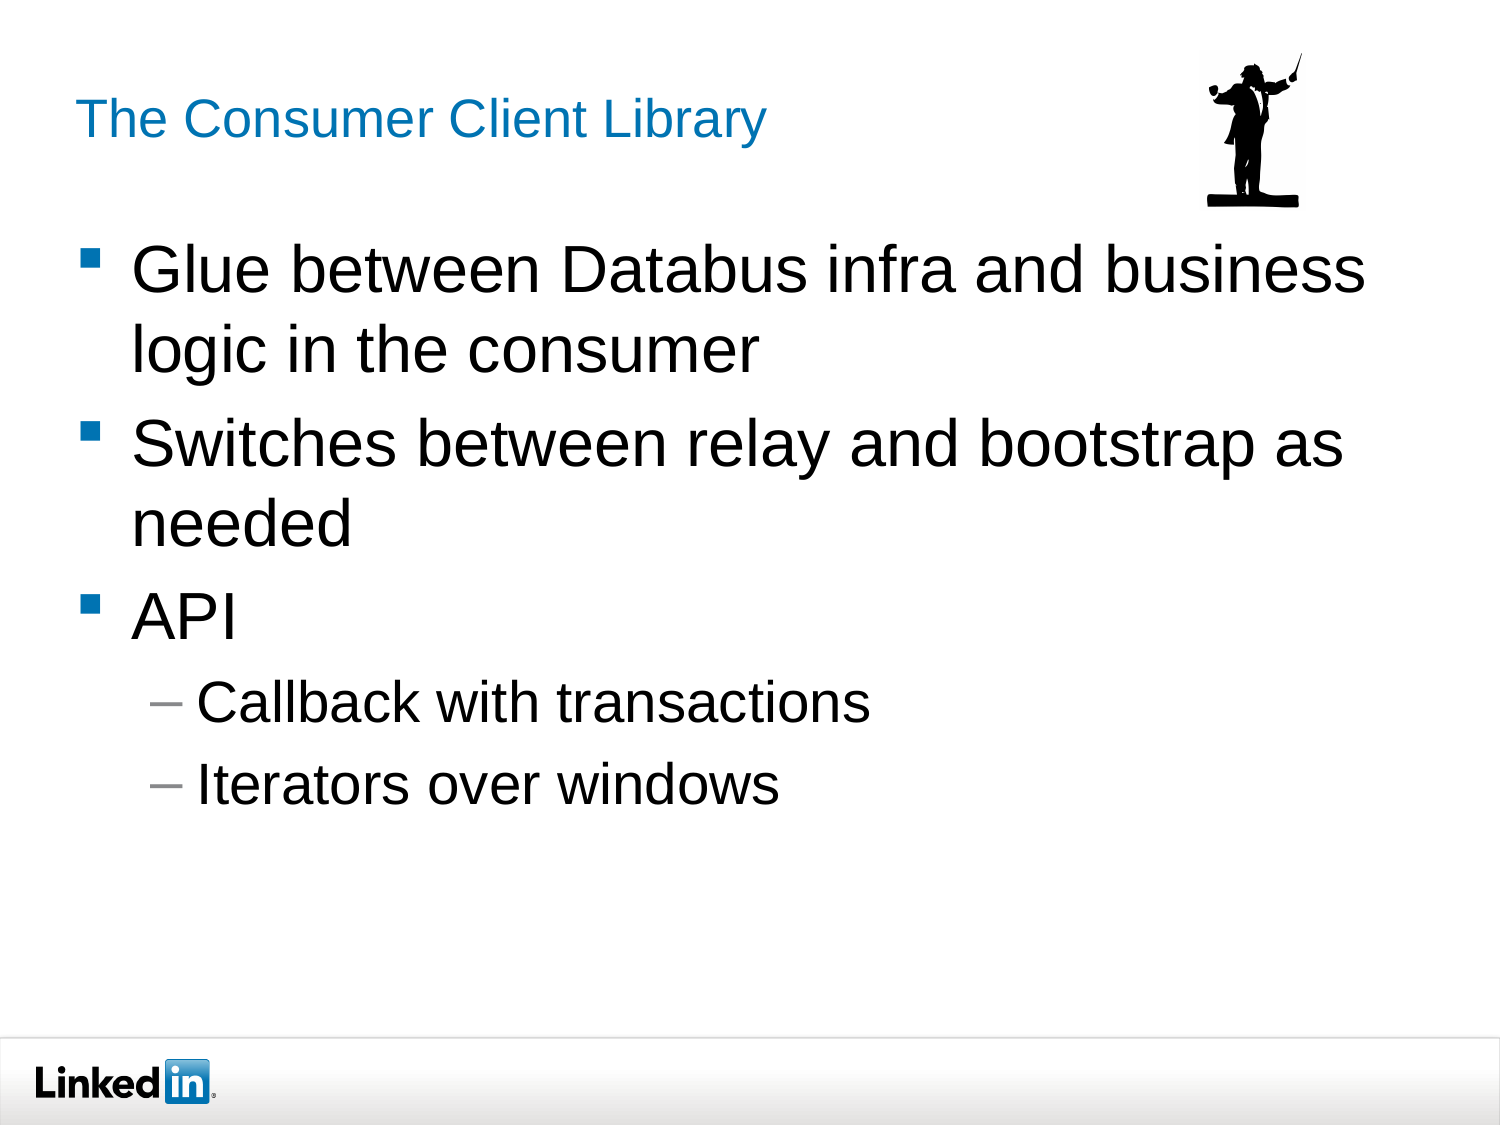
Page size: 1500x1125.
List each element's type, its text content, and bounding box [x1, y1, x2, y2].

picture [36, 1059, 216, 1104]
list Glue between Databus infra and business logic in the consumer Switches between relay and bootstrap as needed API Callback with transactions Iterators over windows [75, 218, 1425, 999]
picture [1199, 49, 1306, 212]
title The Consumer Client Library [75, 33, 1425, 199]
